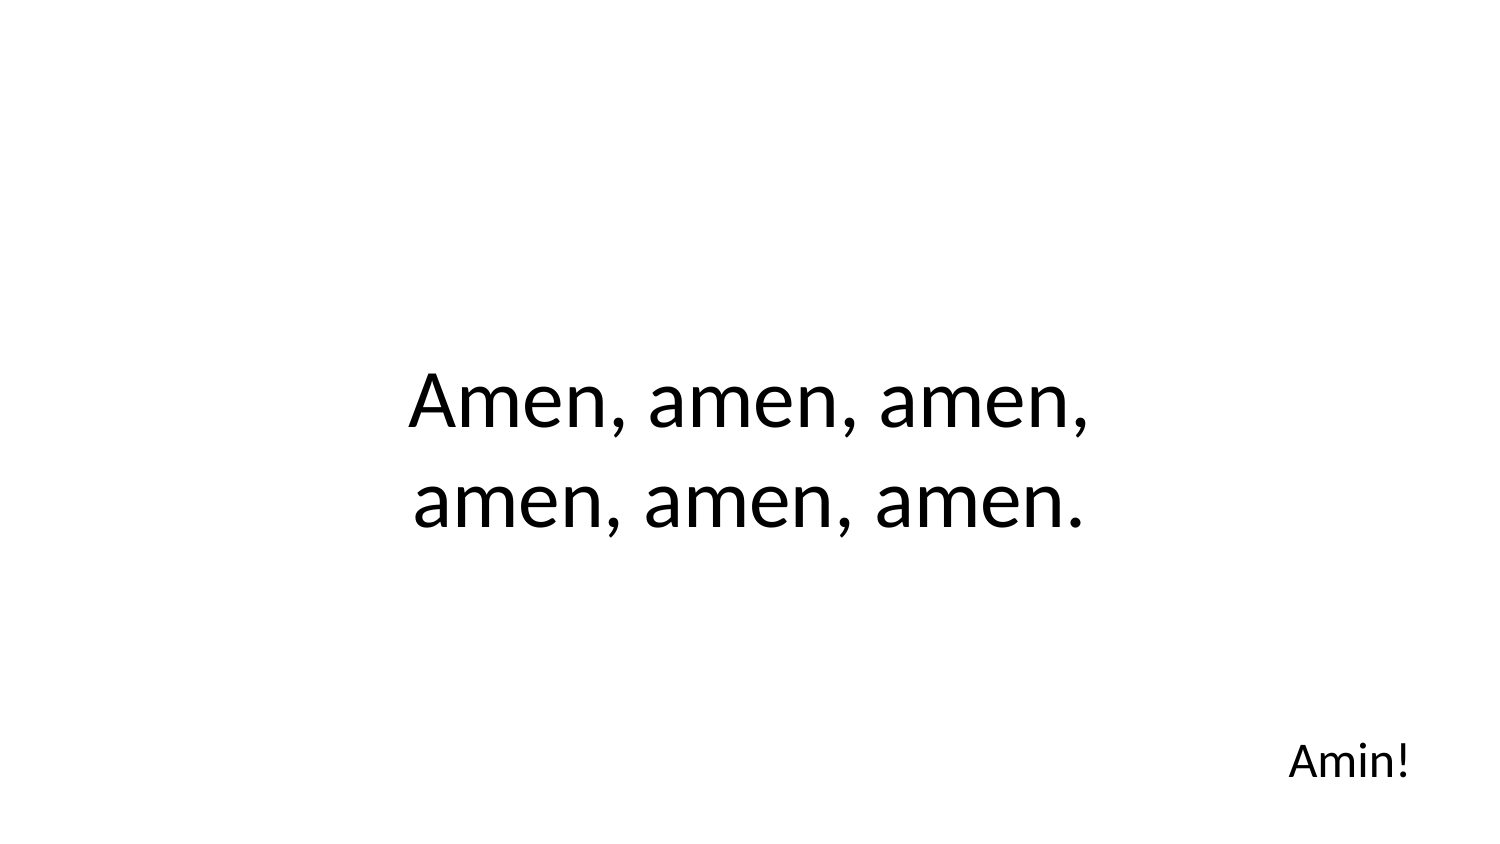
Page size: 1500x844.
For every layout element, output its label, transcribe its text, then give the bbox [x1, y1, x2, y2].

text_box Amin! [1273, 674, 1427, 795]
text_box Amen, amen, amen, amen, amen, amen. [393, 292, 1107, 552]
